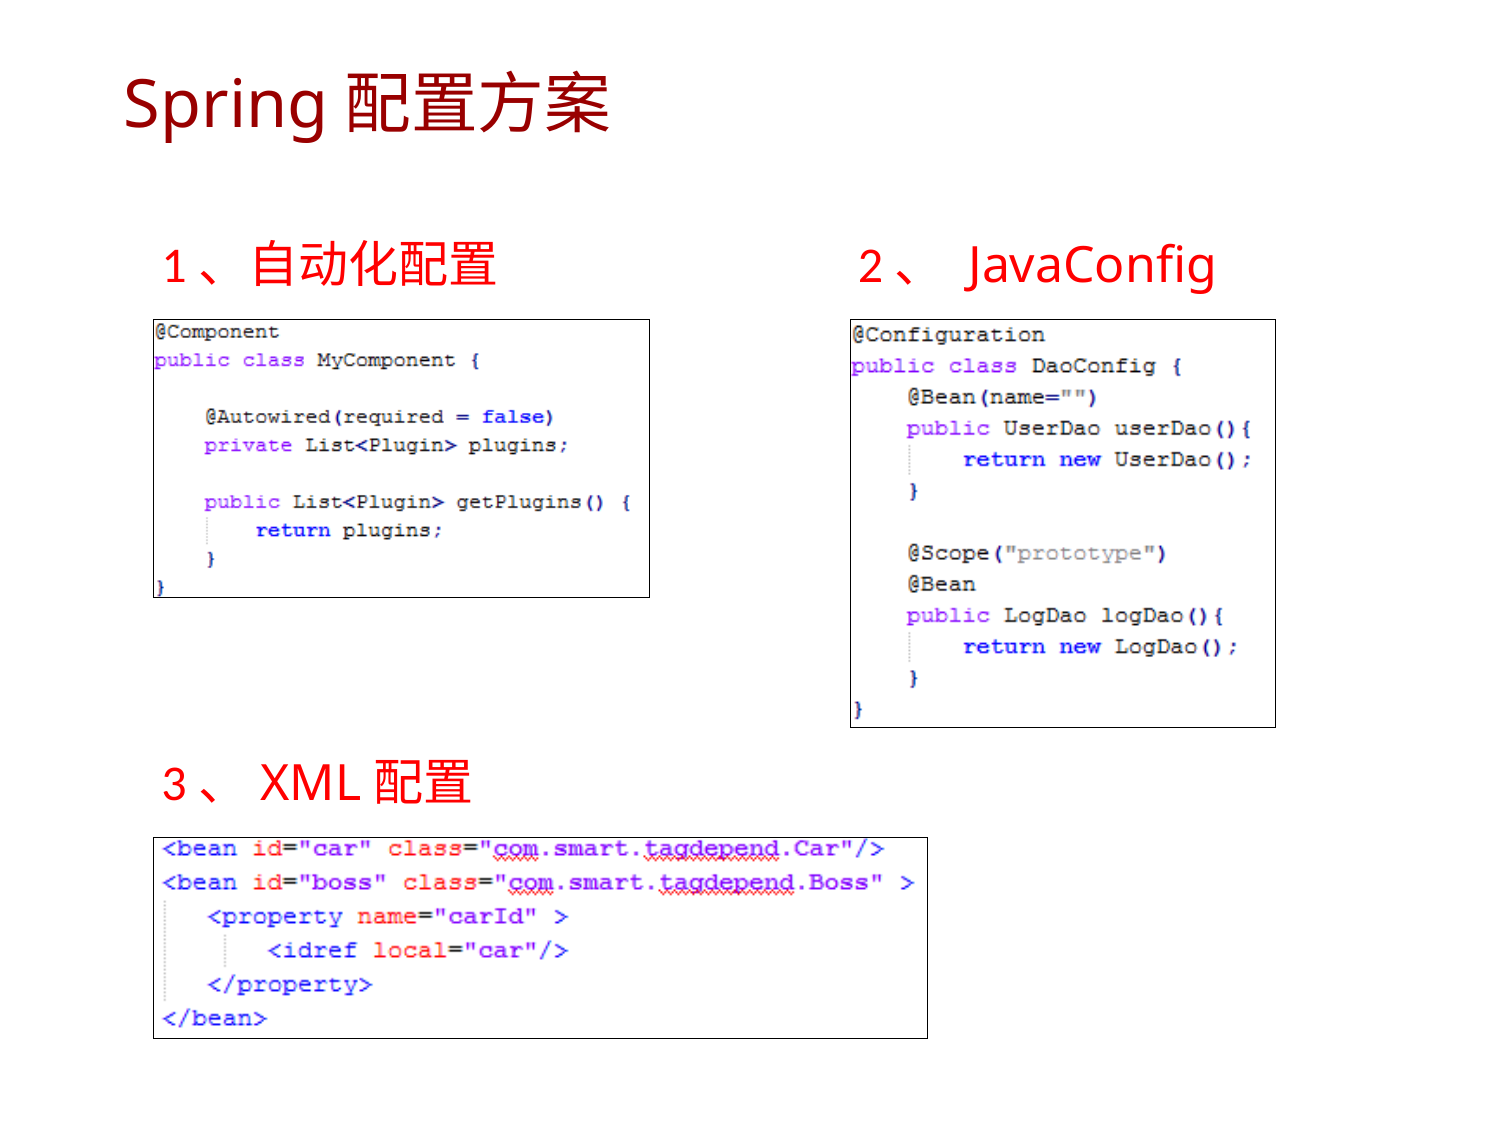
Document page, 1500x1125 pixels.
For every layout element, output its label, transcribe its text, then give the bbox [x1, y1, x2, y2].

picture [153, 837, 928, 1039]
text_box 2、 JavaConfig [850, 225, 1311, 301]
text_box 3、XML配置 [153, 743, 580, 818]
picture [850, 319, 1276, 729]
picture [153, 319, 651, 598]
text_box 1、自动化配置 [153, 225, 580, 301]
text_box Spring配置方案 [123, 29, 1376, 173]
